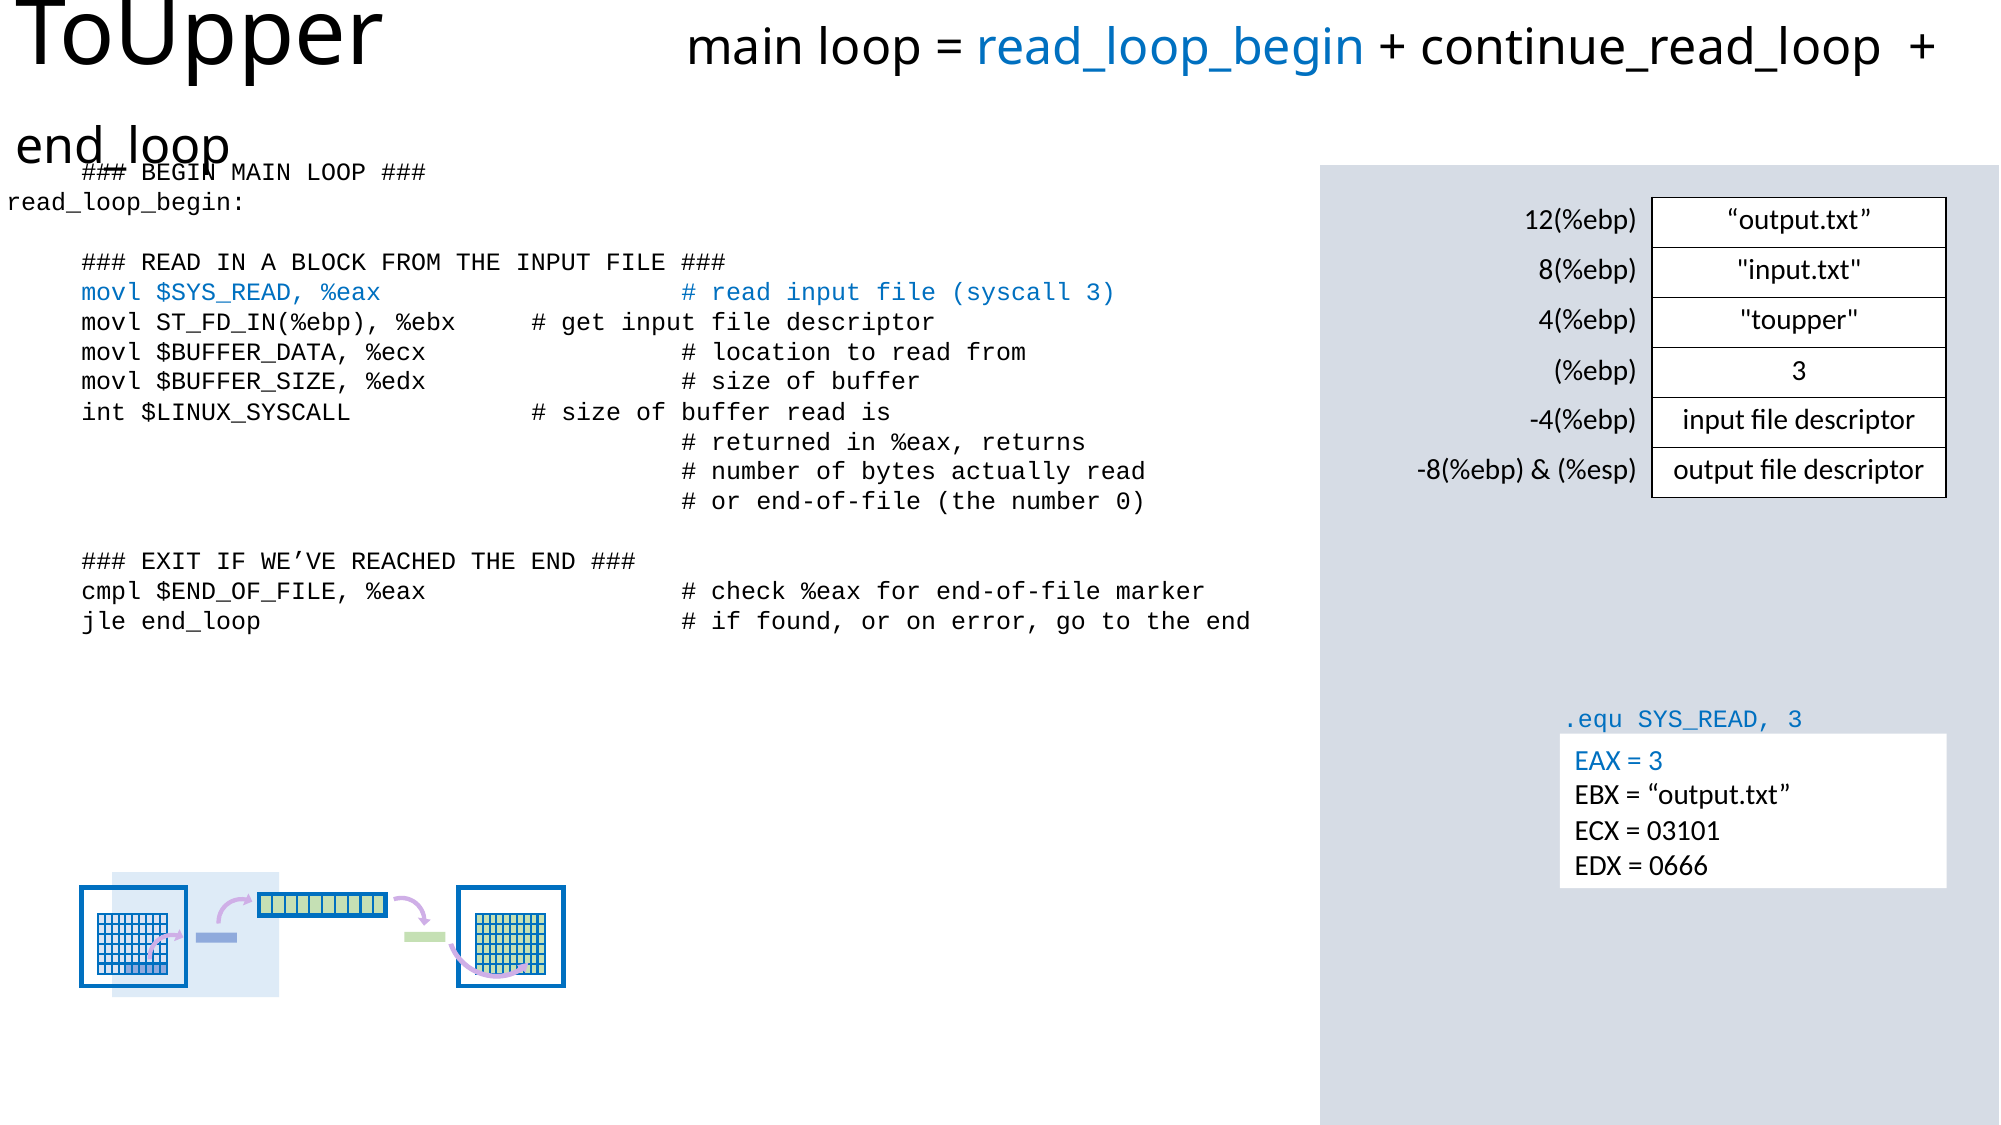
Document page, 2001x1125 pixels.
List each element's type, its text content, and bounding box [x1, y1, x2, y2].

text_box EAX = 3 EBX = “output.txt” ECX = 03101 EDX = 0666 [1559, 733, 1947, 889]
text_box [81, 887, 564, 987]
text_box [1320, 193, 1999, 1125]
text_box [111, 987, 280, 998]
text_box [111, 871, 280, 887]
title ToUpper main loop = read_loop_begin + continue_read_loop + end_loop [0, 0, 2000, 193]
text_box ### BEGIN MAIN LOOP ### read_loop_begin: ### READ IN A BLOCK FROM THE INPUT FILE ### movl $SYS_READ, %eax # read input file (syscall 3) movl ST_FD_IN(%ebp), %ebx # get input file descriptor movl $BUFFER_DATA, %ecx # location to read from movl $BUFFER_SIZE, %edx # size of buffer int $LINUX_SYSCALL # size of buffer read is # returned in %eax, returns # number of bytes actually read # or end-of-file (the number 0) ### EXIT IF WE’VE REACHED THE END ### cmpl $END_OF_FILE, %eax # check %eax for end-of-file marker jle end_loop # if found, or on error, go to the end [0, 148, 1296, 702]
text_box .equ SYS_READ, 3 [1548, 695, 1818, 741]
